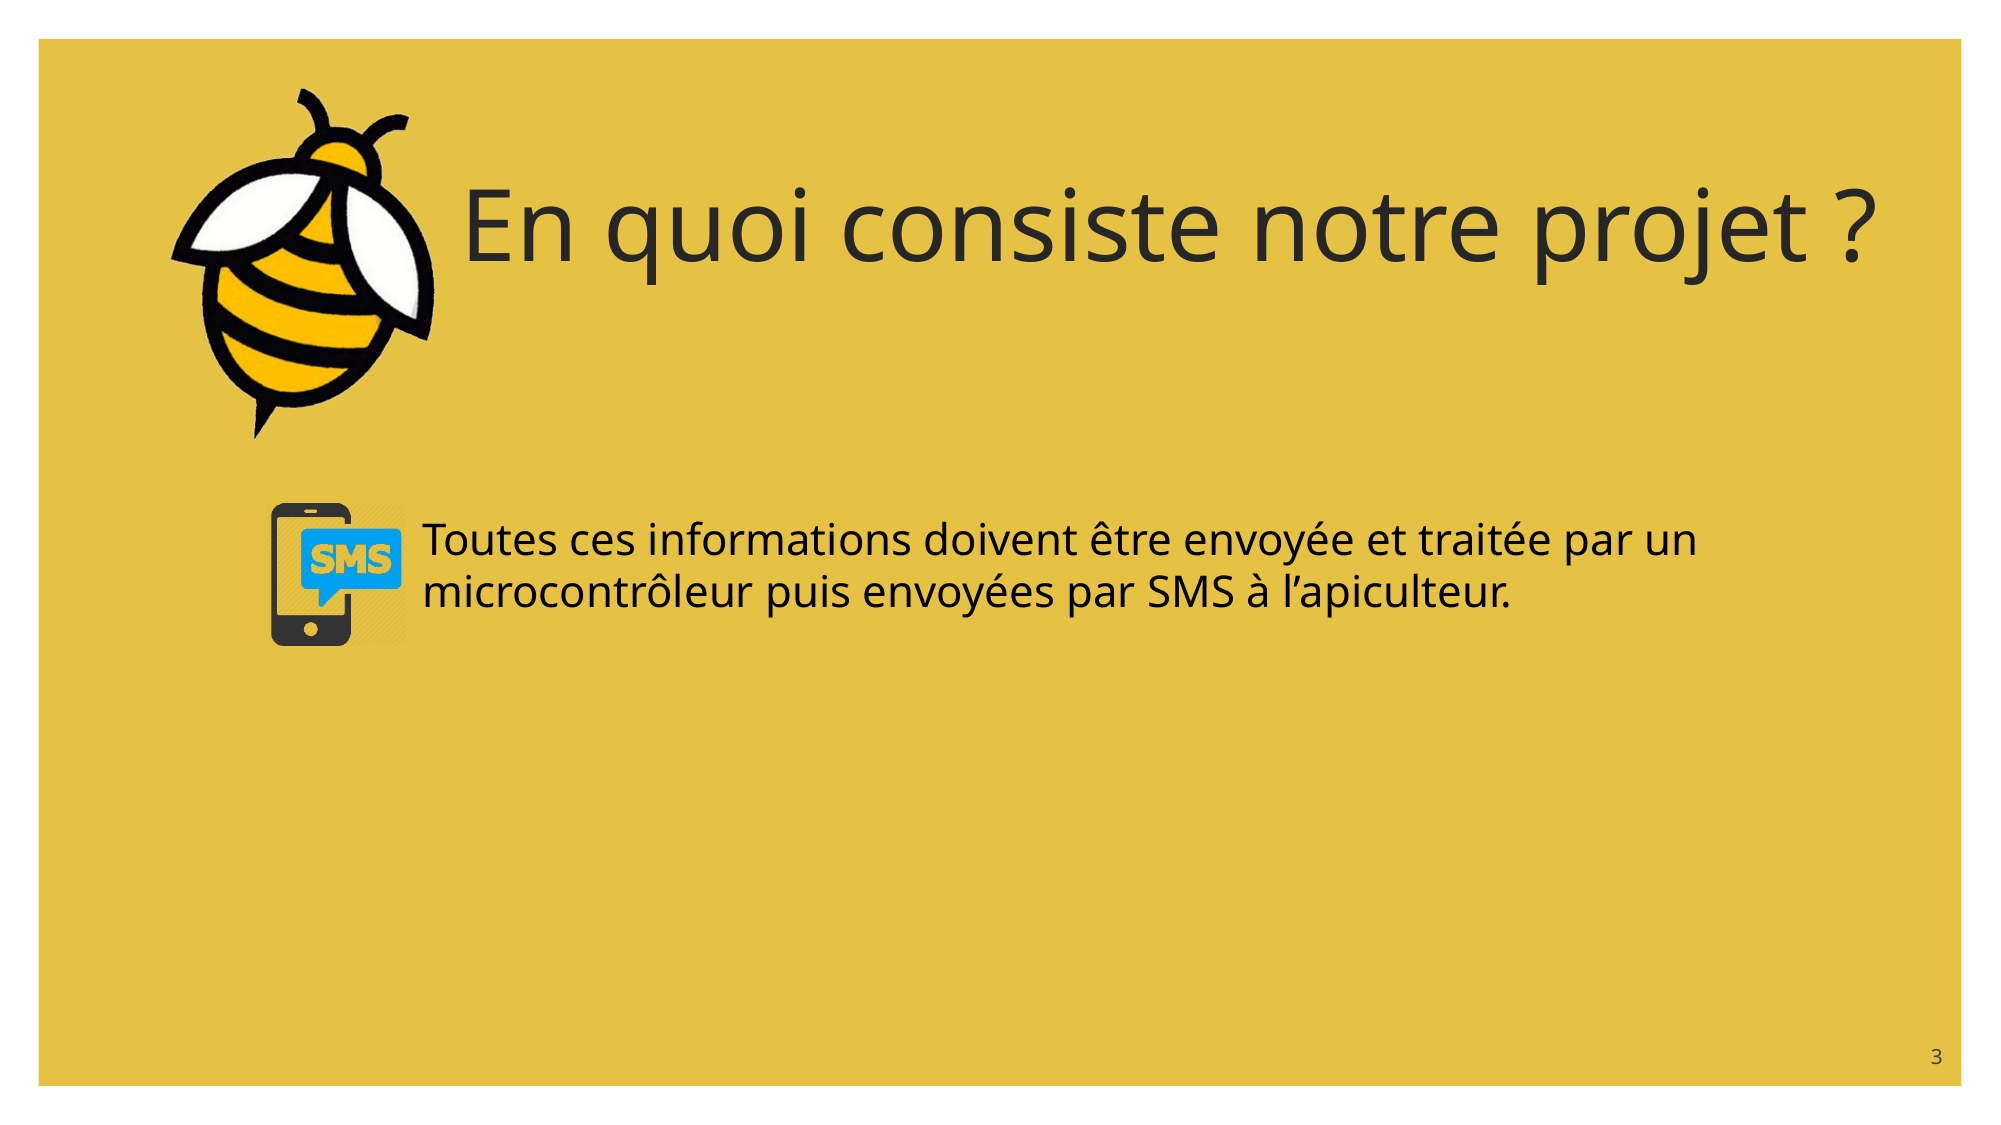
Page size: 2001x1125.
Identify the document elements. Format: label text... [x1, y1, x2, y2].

text_box En quoi consiste notre projet ? [450, 110, 1938, 347]
list Toutes ces informations doivent être envoyée et traitée par un microcontrôleur puis envoyées par SMS à l’apiculteur. [407, 503, 1938, 1125]
picture [265, 503, 407, 646]
slide_number 3 [1717, 1034, 1958, 1080]
picture [161, 80, 446, 449]
